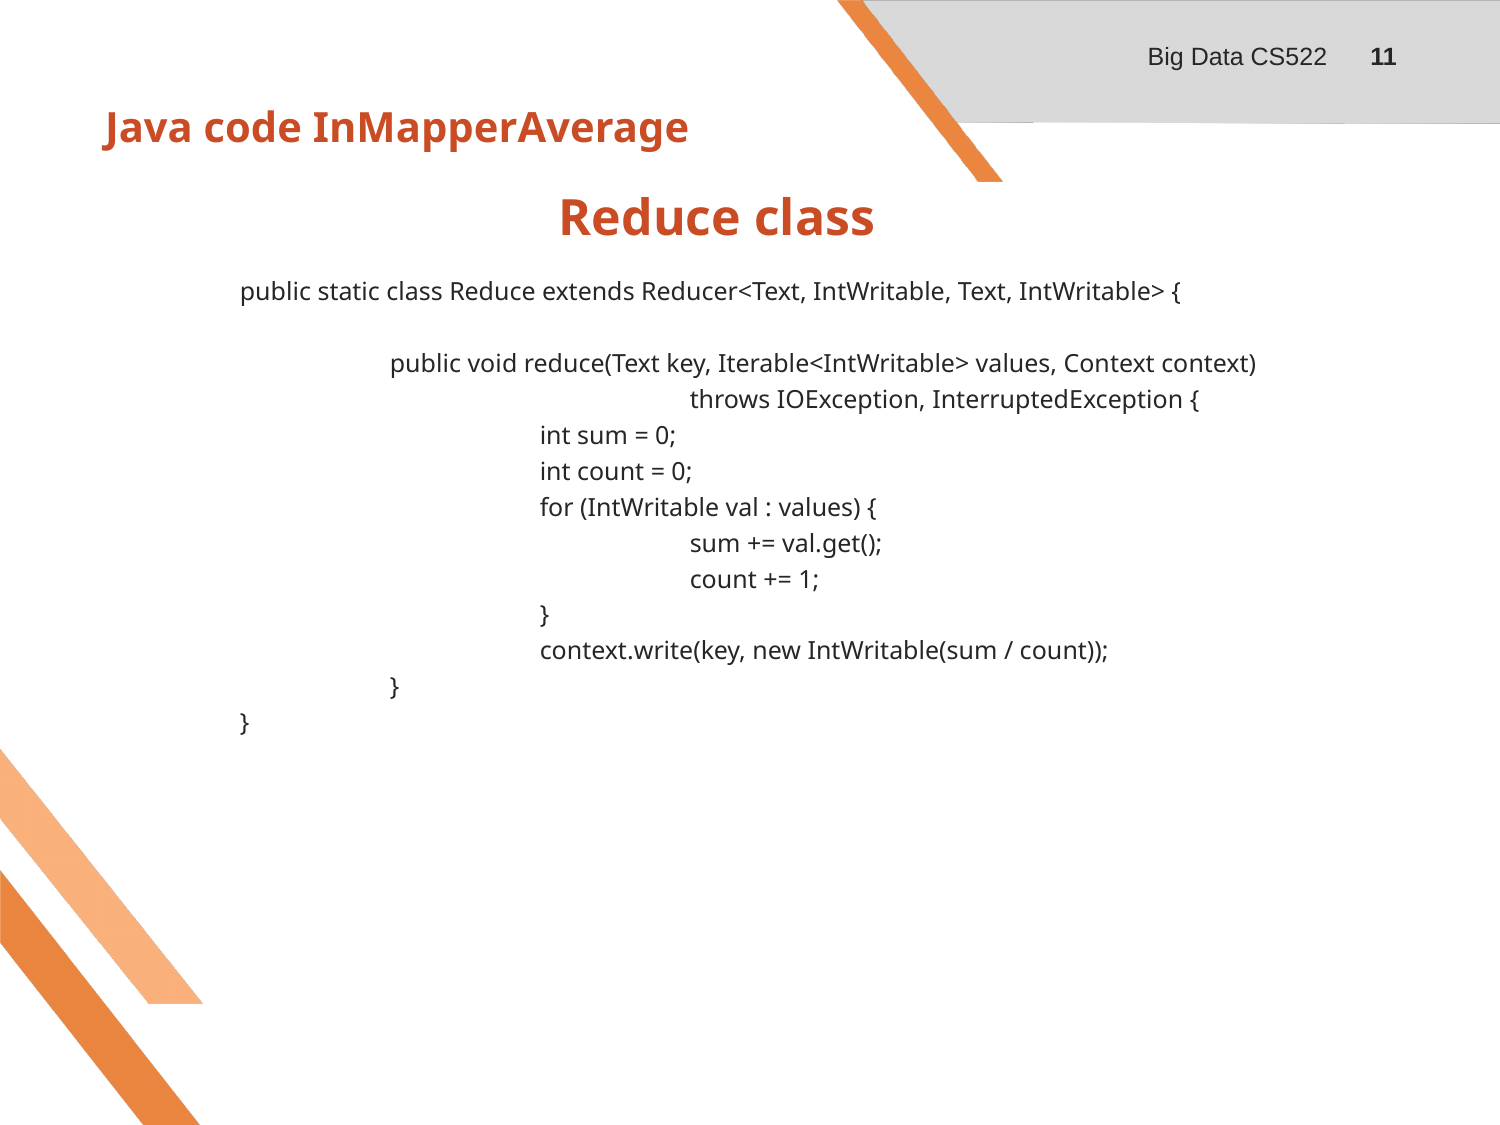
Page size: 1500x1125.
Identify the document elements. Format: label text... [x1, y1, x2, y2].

picture [837, 0, 1500, 182]
footer Big Data CS522 [937, 28, 1342, 78]
title Java code InMapperAverage [75, 59, 875, 149]
text_box Reduce class [75, 149, 875, 281]
slide_number 11 [1342, 28, 1425, 78]
list public static class Reduce extends Reducer<Text, IntWritable, Text, IntWritable> { public void reduce(Text key, Iterable<IntWritable> values, Context context) throws IOException, InterruptedException { int sum = 0; int count = 0; for (IntWritable val : values) { sum += val.get(); count += 1; } context.write(key, new IntWritable(sum / count)); } } [75, 262, 1425, 1013]
picture [0, 745, 200, 1125]
